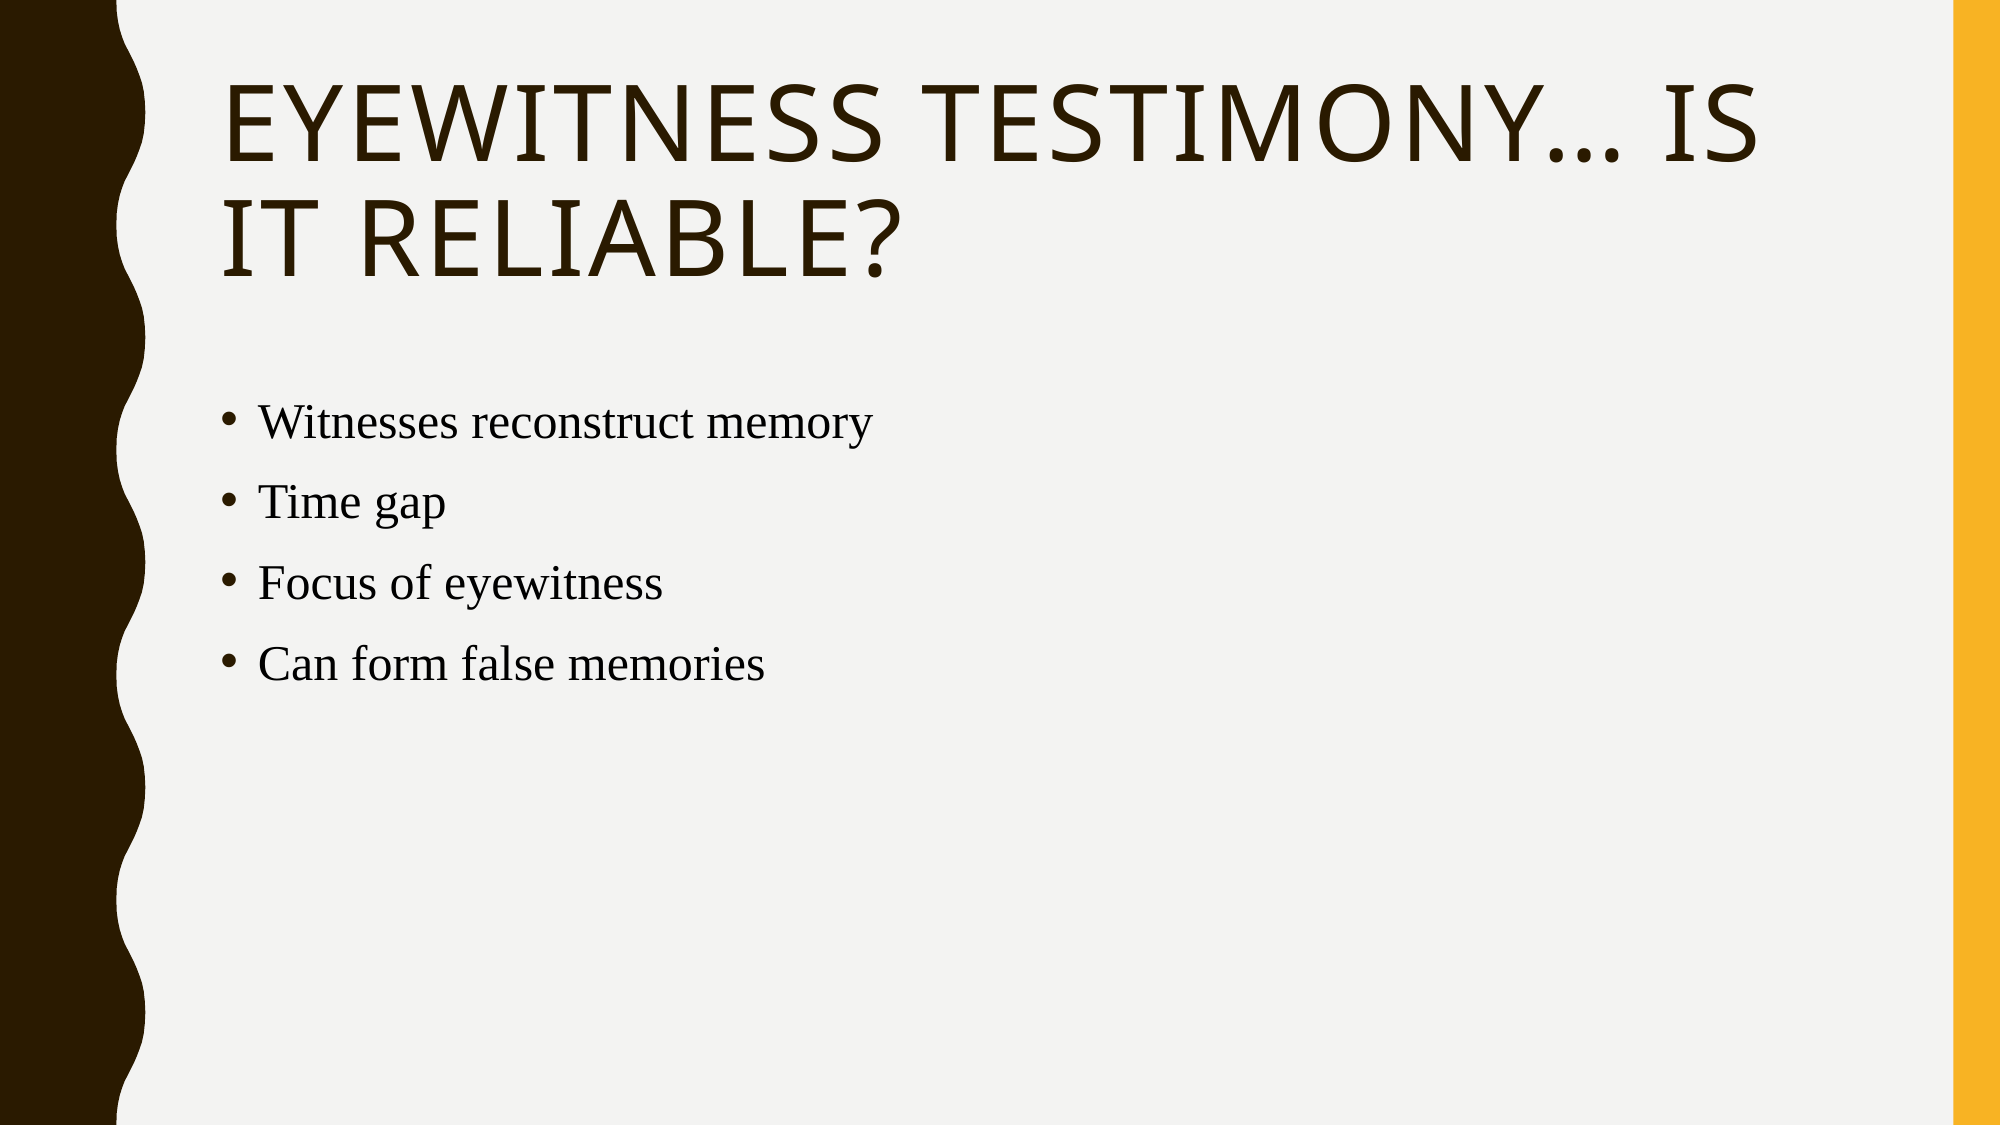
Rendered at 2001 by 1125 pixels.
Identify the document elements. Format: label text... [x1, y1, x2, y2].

title Eyewitness Testimony… Is it Reliable? [205, 62, 1875, 308]
list Witnesses reconstruct memory Time gap Focus of eyewitness Can form false memories [205, 375, 1875, 965]
